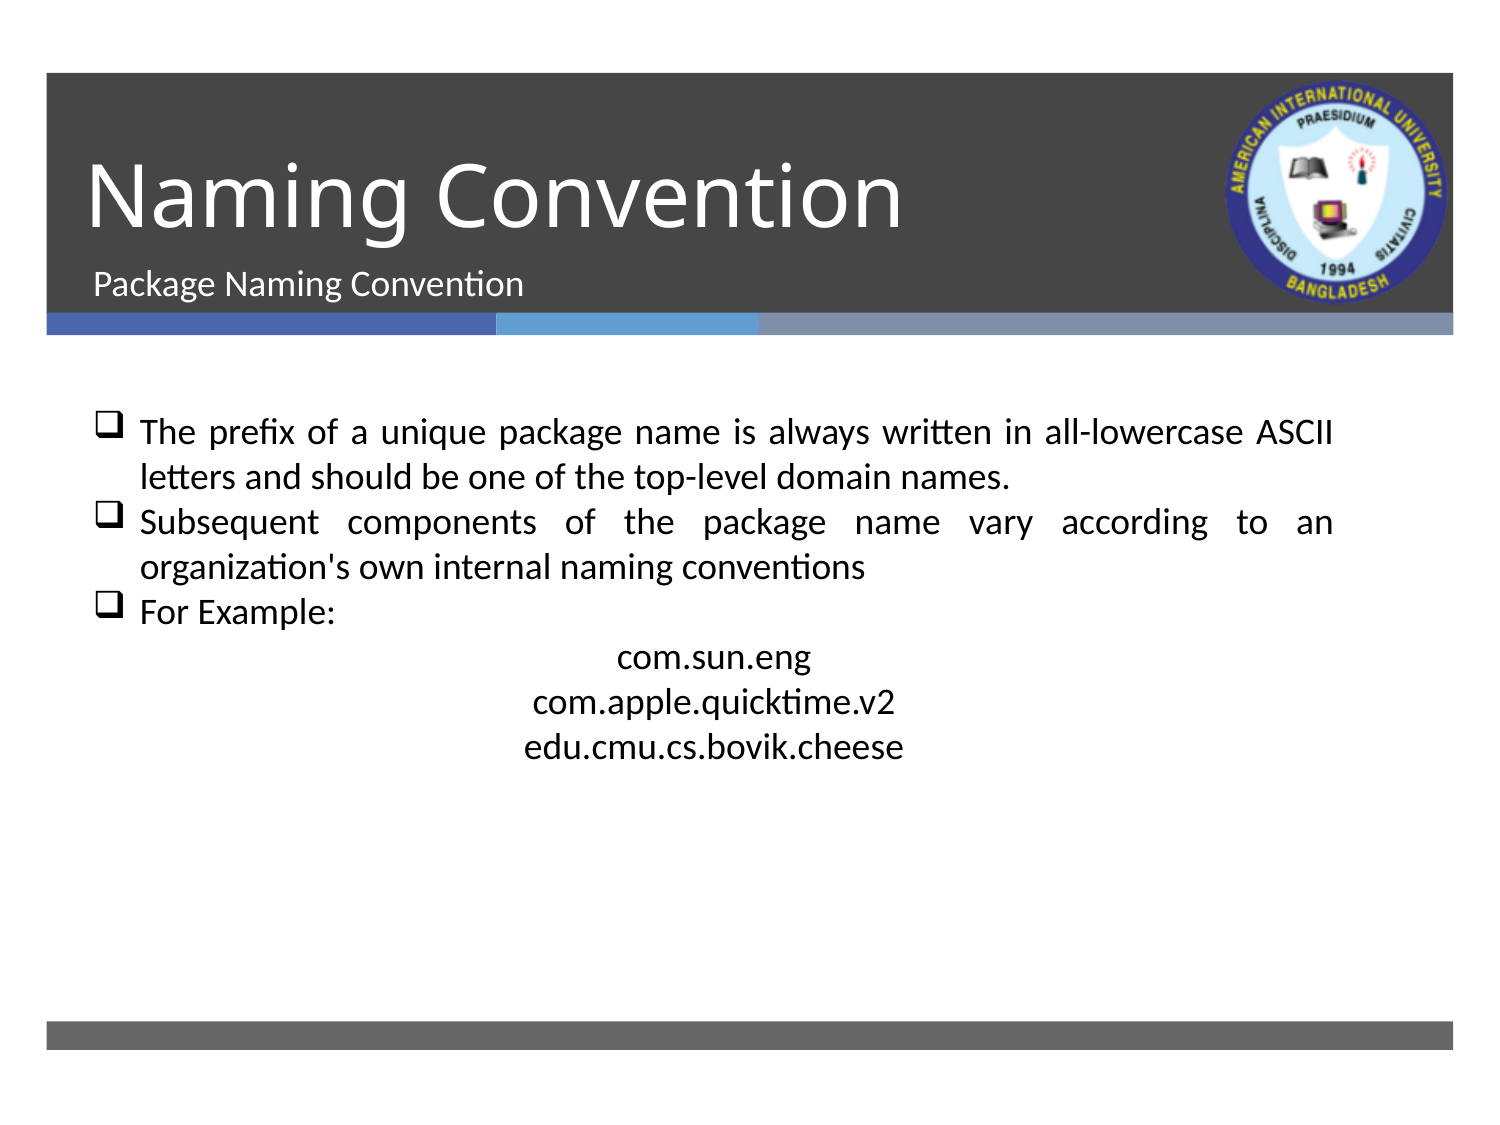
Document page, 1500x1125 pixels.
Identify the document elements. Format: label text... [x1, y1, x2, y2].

title Naming Convention [69, 73, 1351, 253]
picture [1351, 75, 1454, 310]
subtitle Package Naming Convention [78, 251, 1351, 331]
text_box The prefix of a unique package name is always written in all-lowercase ASCII letters and should be one of the top-level domain names. Subsequent components of the package name vary according to an organization's own internal naming conventions For Example: com.sun.eng com.apple.quicktime.v2 edu.cmu.cs.bovik.cheese [78, 399, 1351, 820]
